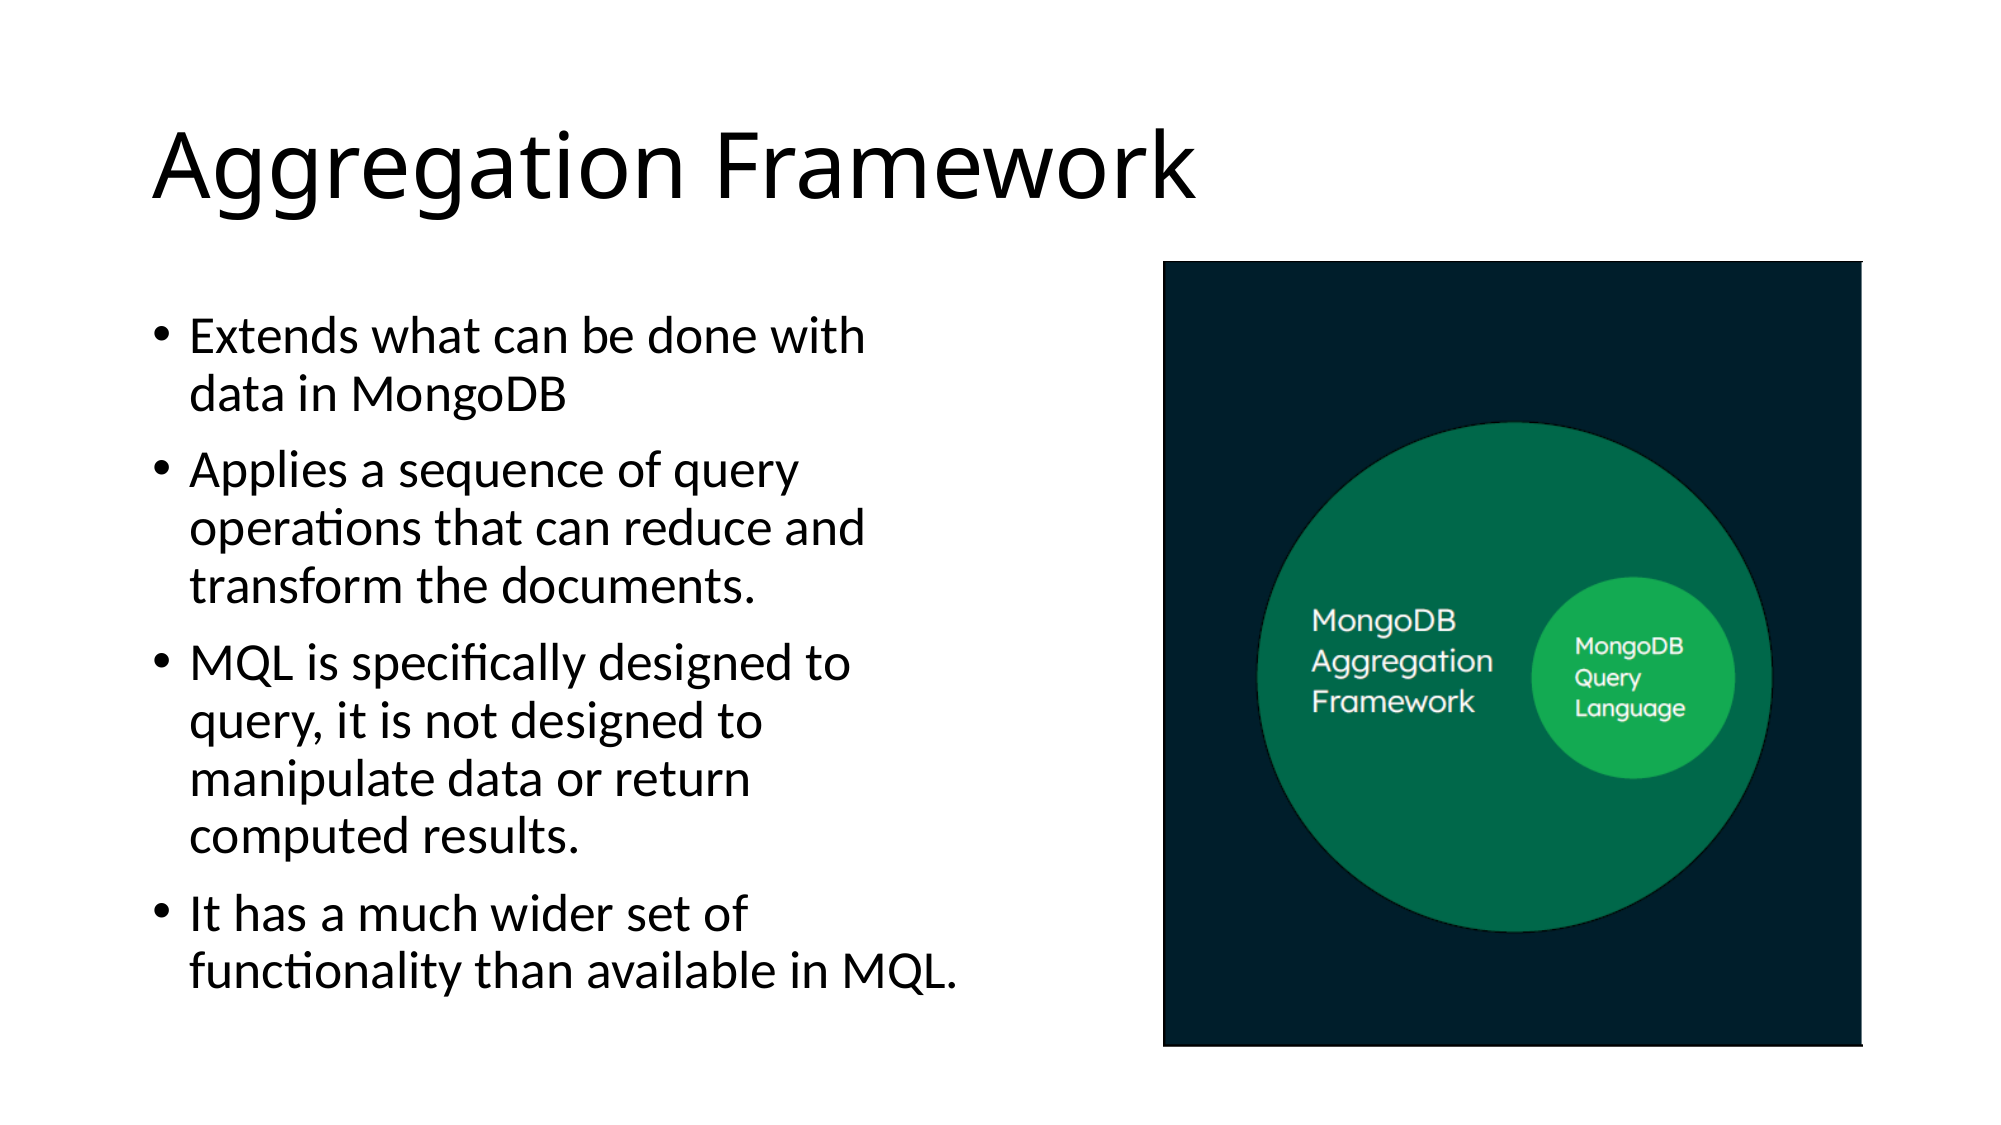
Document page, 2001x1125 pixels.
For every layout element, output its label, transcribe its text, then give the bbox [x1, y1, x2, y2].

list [1163, 260, 1863, 1052]
title Aggregation Framework [137, 59, 1863, 278]
list Extends what can be done with data in MongoDB Applies a sequence of query operations that can reduce and transform the documents. MQL is specifically designed to query, it is not designed to manipulate data or return computed results. It has a much wider set of functionality than available in MQL. [137, 299, 988, 1014]
